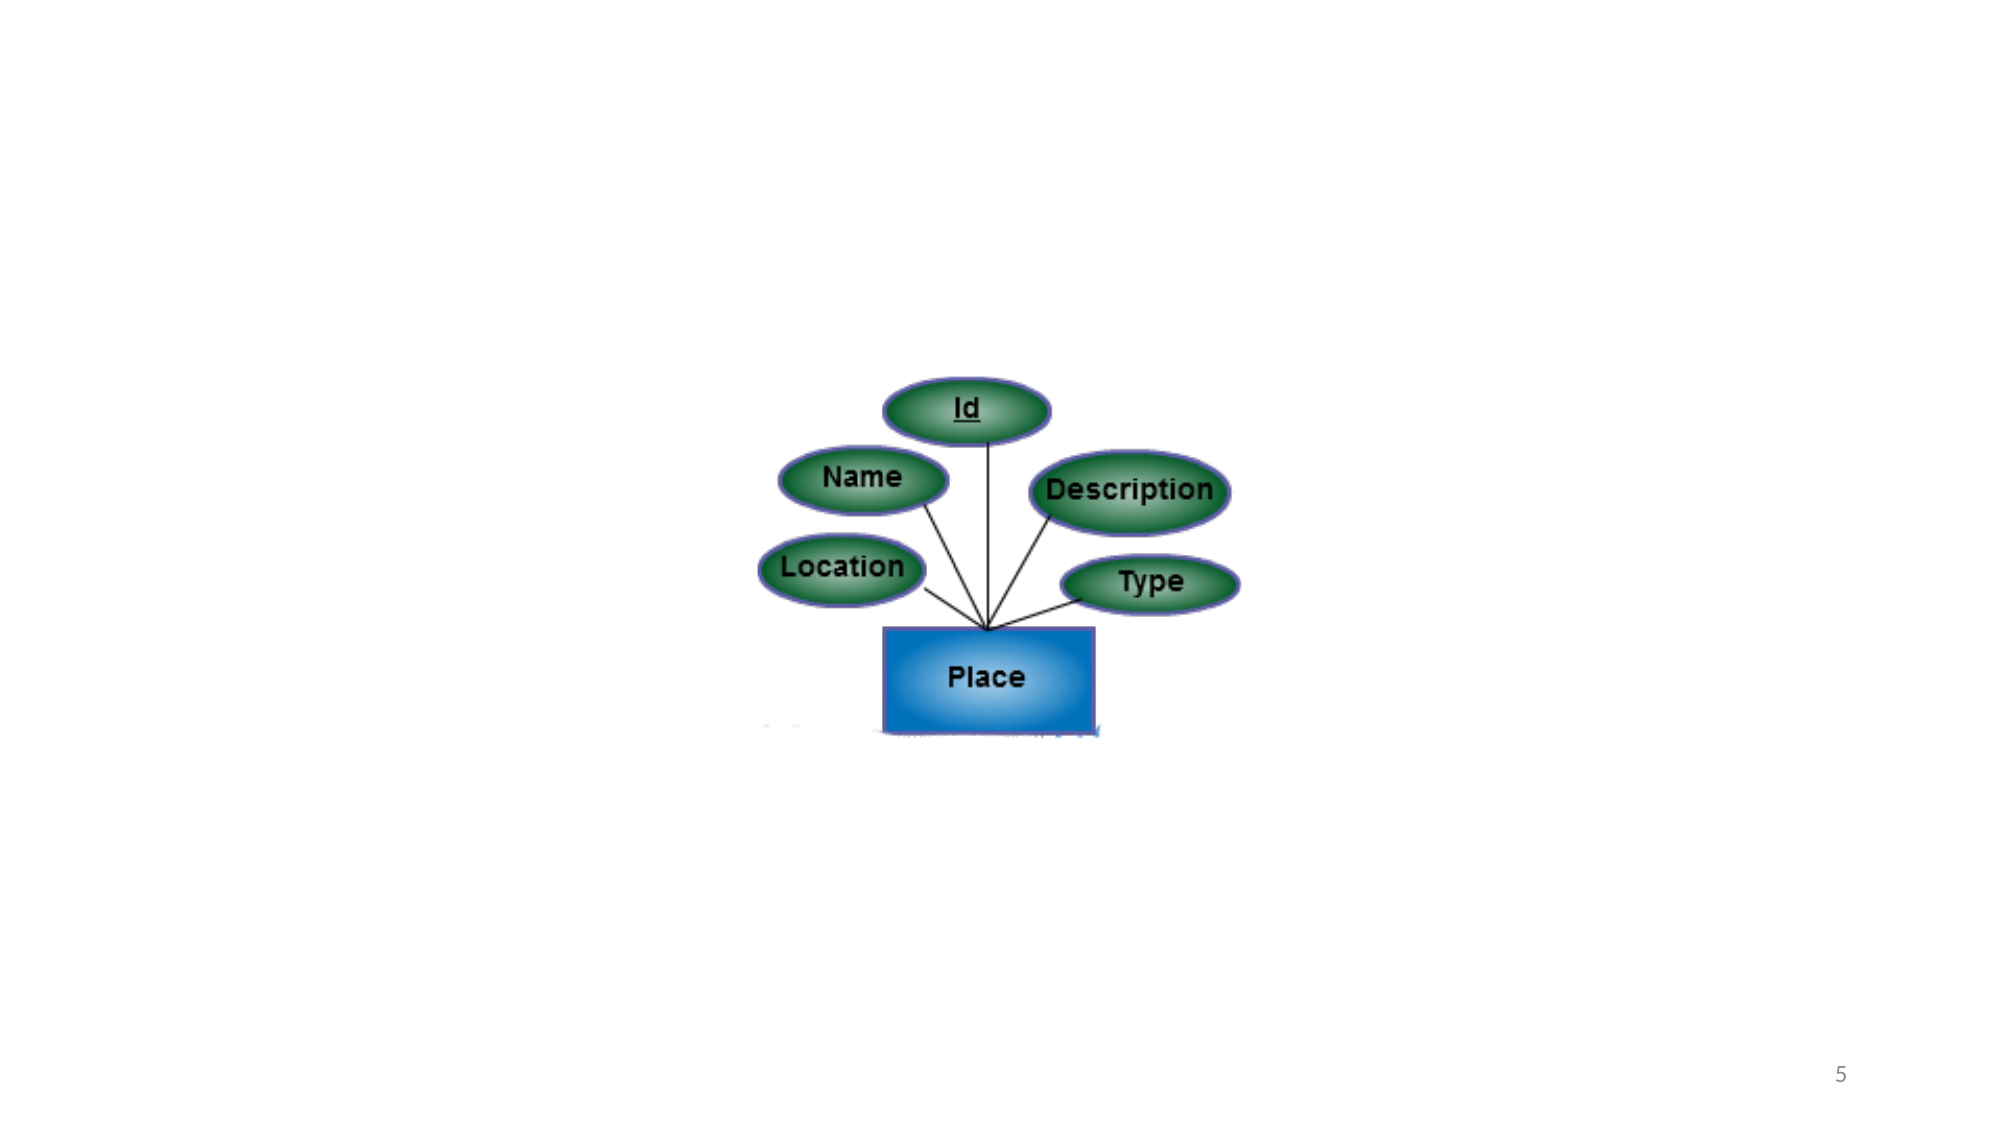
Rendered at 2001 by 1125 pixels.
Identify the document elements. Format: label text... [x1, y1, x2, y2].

picture [739, 358, 1261, 767]
slide_number 5 [1412, 1042, 1863, 1103]
